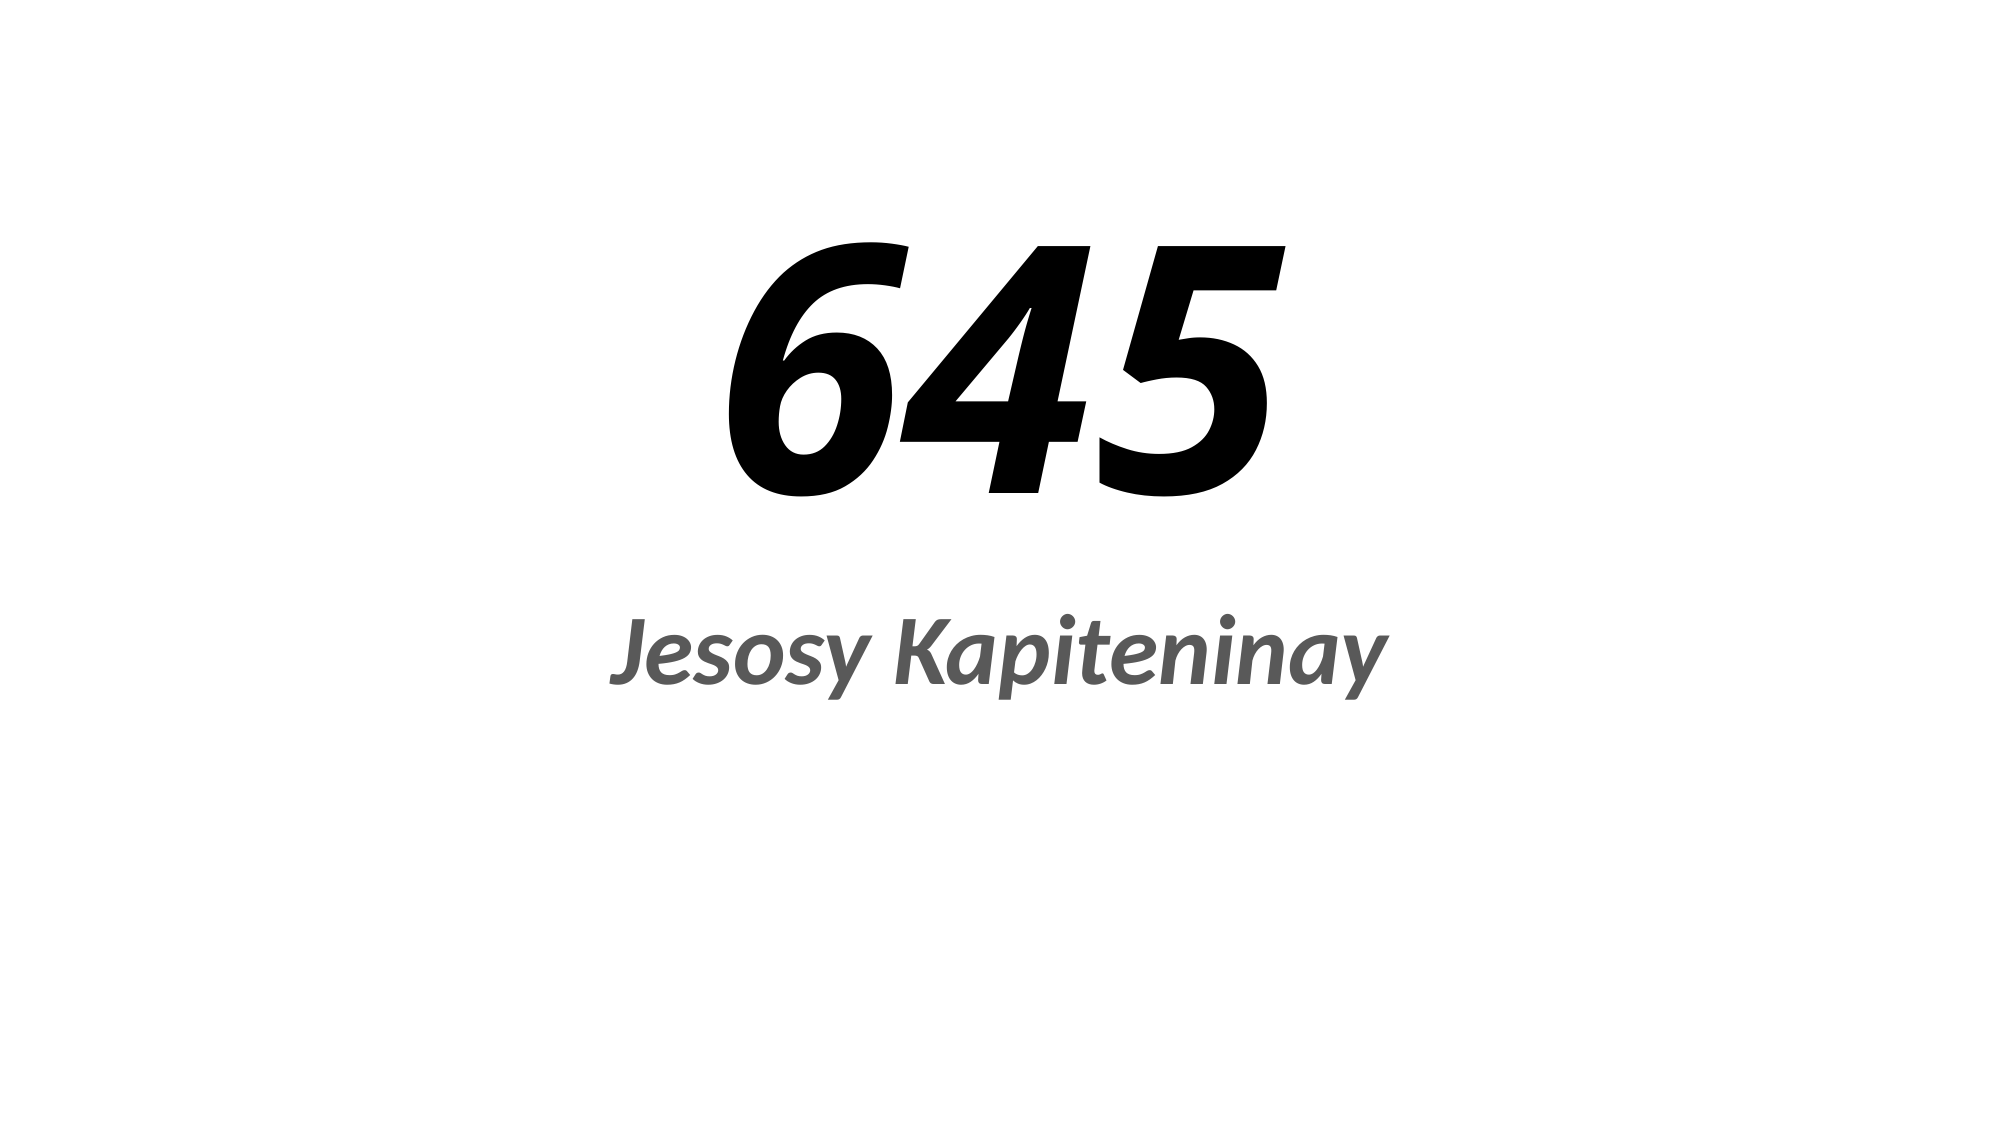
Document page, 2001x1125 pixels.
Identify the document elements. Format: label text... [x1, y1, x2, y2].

title 645 [249, 184, 1750, 576]
subtitle Jesosy Kapiteninay [249, 590, 1750, 863]
